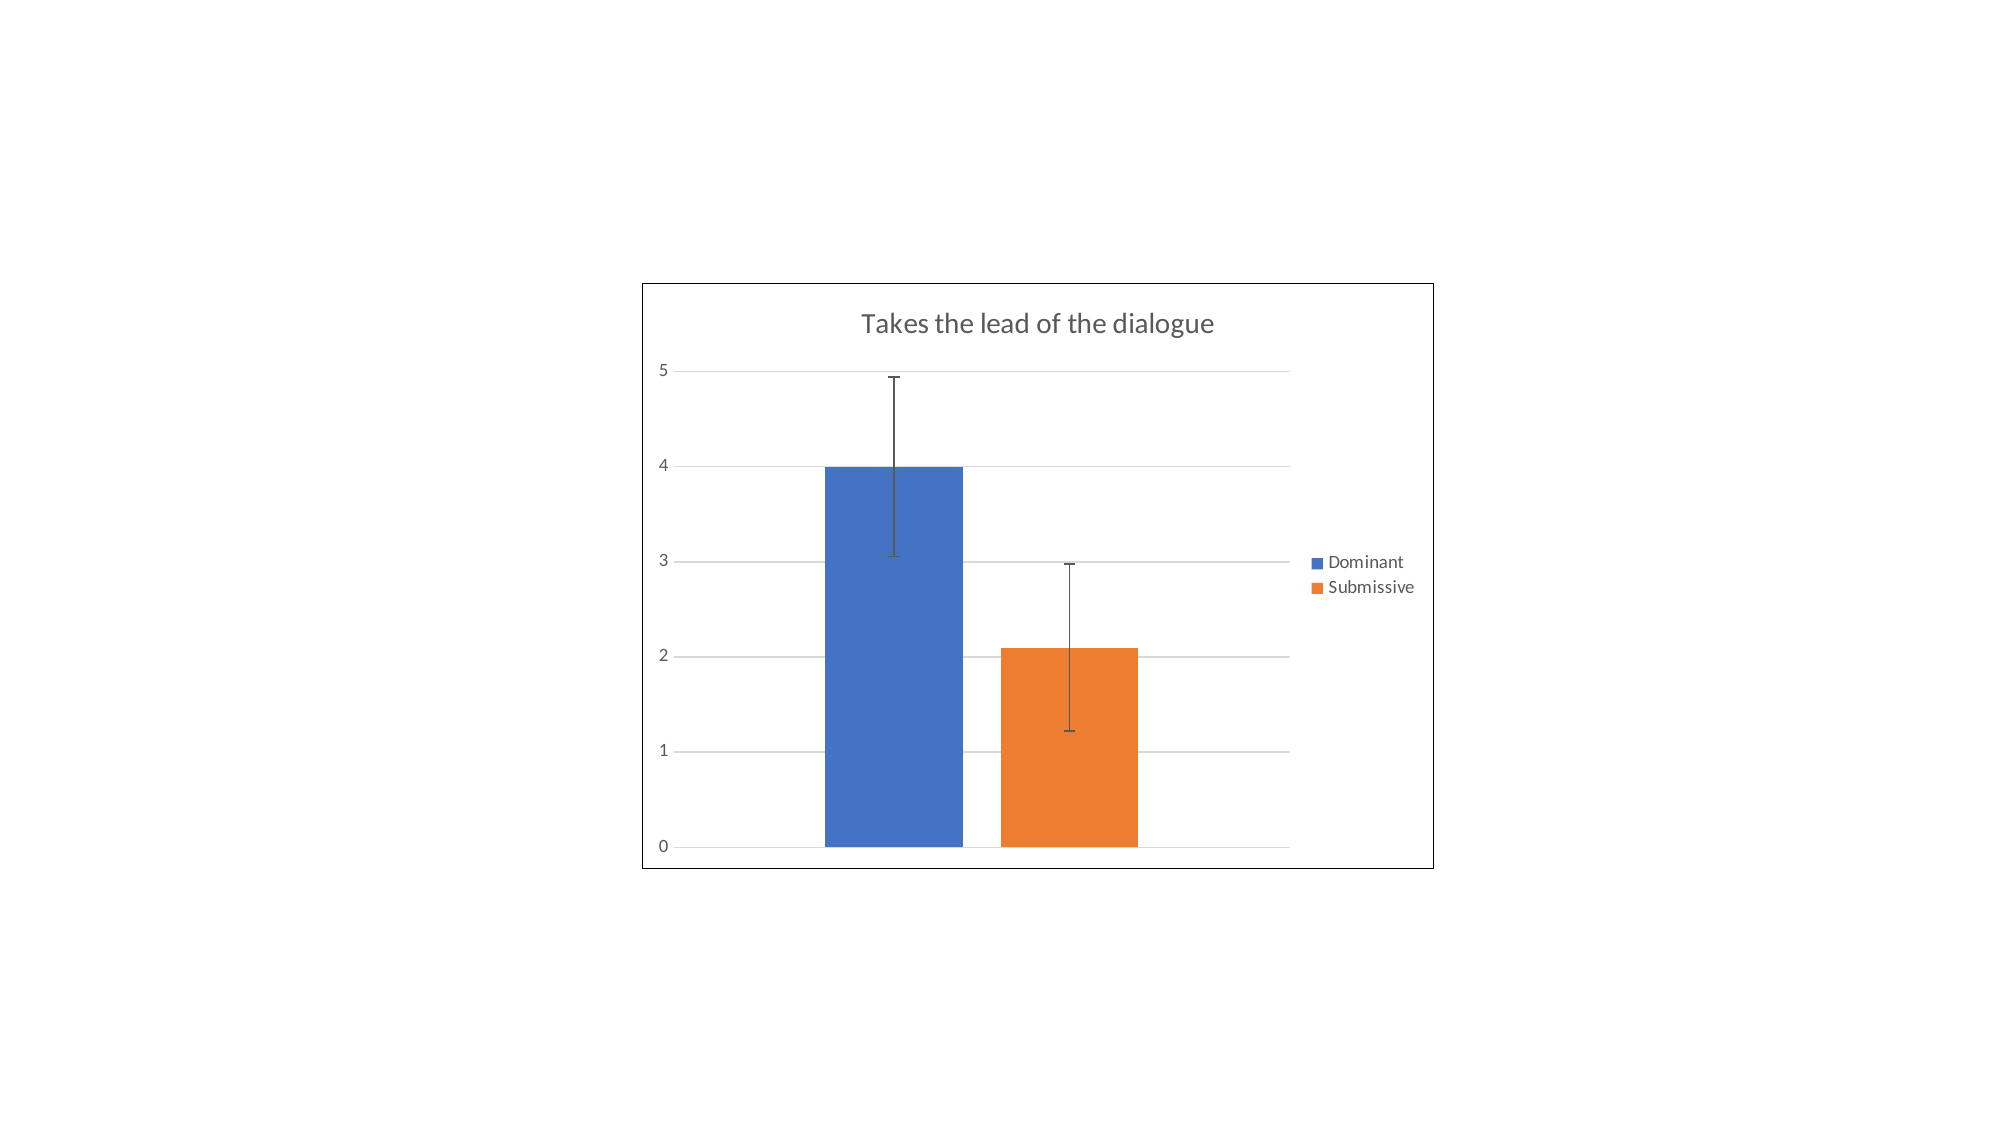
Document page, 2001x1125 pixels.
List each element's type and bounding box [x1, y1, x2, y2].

chart [642, 283, 1434, 869]
